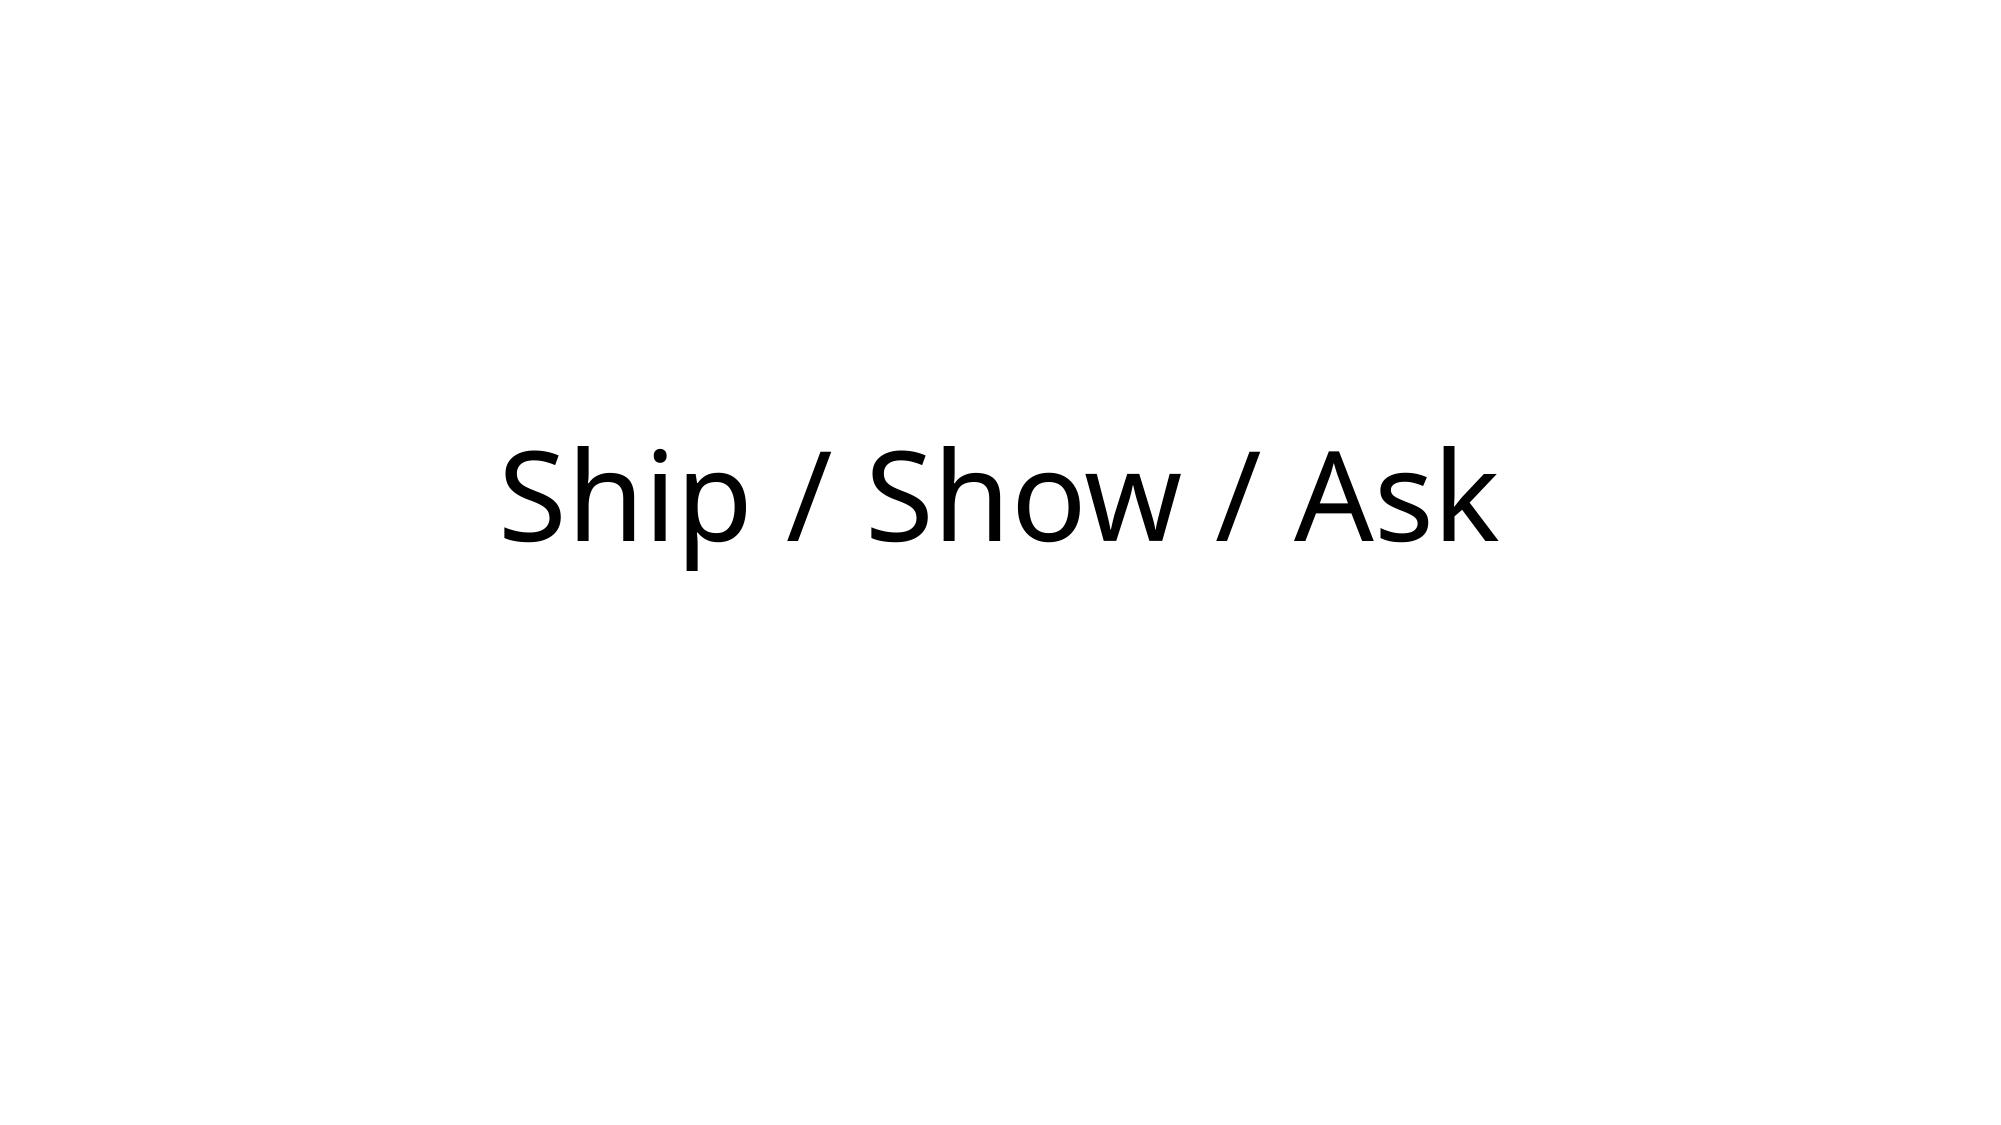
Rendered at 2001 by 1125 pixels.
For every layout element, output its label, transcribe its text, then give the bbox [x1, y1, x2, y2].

title Ship / Show / Ask [249, 184, 1750, 576]
